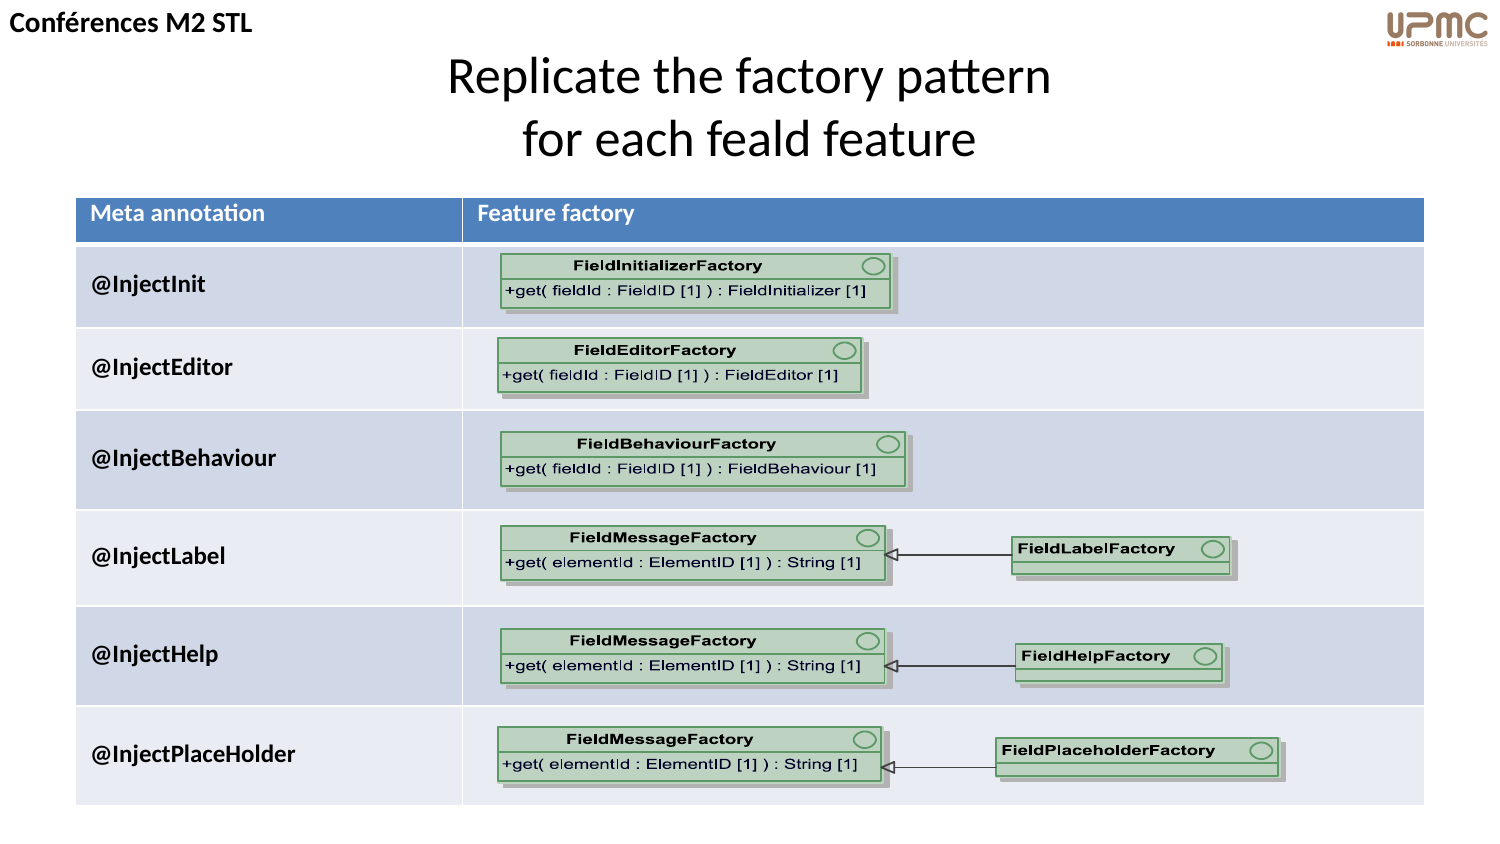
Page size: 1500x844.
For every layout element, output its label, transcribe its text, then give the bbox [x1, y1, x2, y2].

table_cell [463, 411, 1424, 509]
title Replicate the factory pattern for each feald feature [75, 33, 1425, 175]
table_cell @InjectBehaviour [76, 411, 462, 509]
table_cell @InjectInit [76, 247, 462, 327]
table_cell [463, 511, 1424, 605]
table_header Meta annotation [76, 198, 462, 242]
table_cell @InjectPlaceHolder [76, 707, 462, 805]
table_cell @InjectHelp [76, 607, 462, 705]
picture [499, 524, 1239, 587]
picture [499, 627, 1231, 690]
picture [499, 252, 899, 315]
table_header Feature factory [463, 198, 1424, 242]
picture [1387, 11, 1488, 47]
table_cell [463, 329, 1424, 409]
picture [496, 337, 870, 399]
picture [496, 726, 1287, 788]
table_cell [463, 707, 1424, 805]
table_cell [463, 247, 1424, 327]
table_cell @InjectLabel [76, 511, 462, 605]
table_cell [463, 607, 1424, 705]
table_cell @InjectEditor [76, 329, 462, 409]
picture [499, 431, 914, 493]
